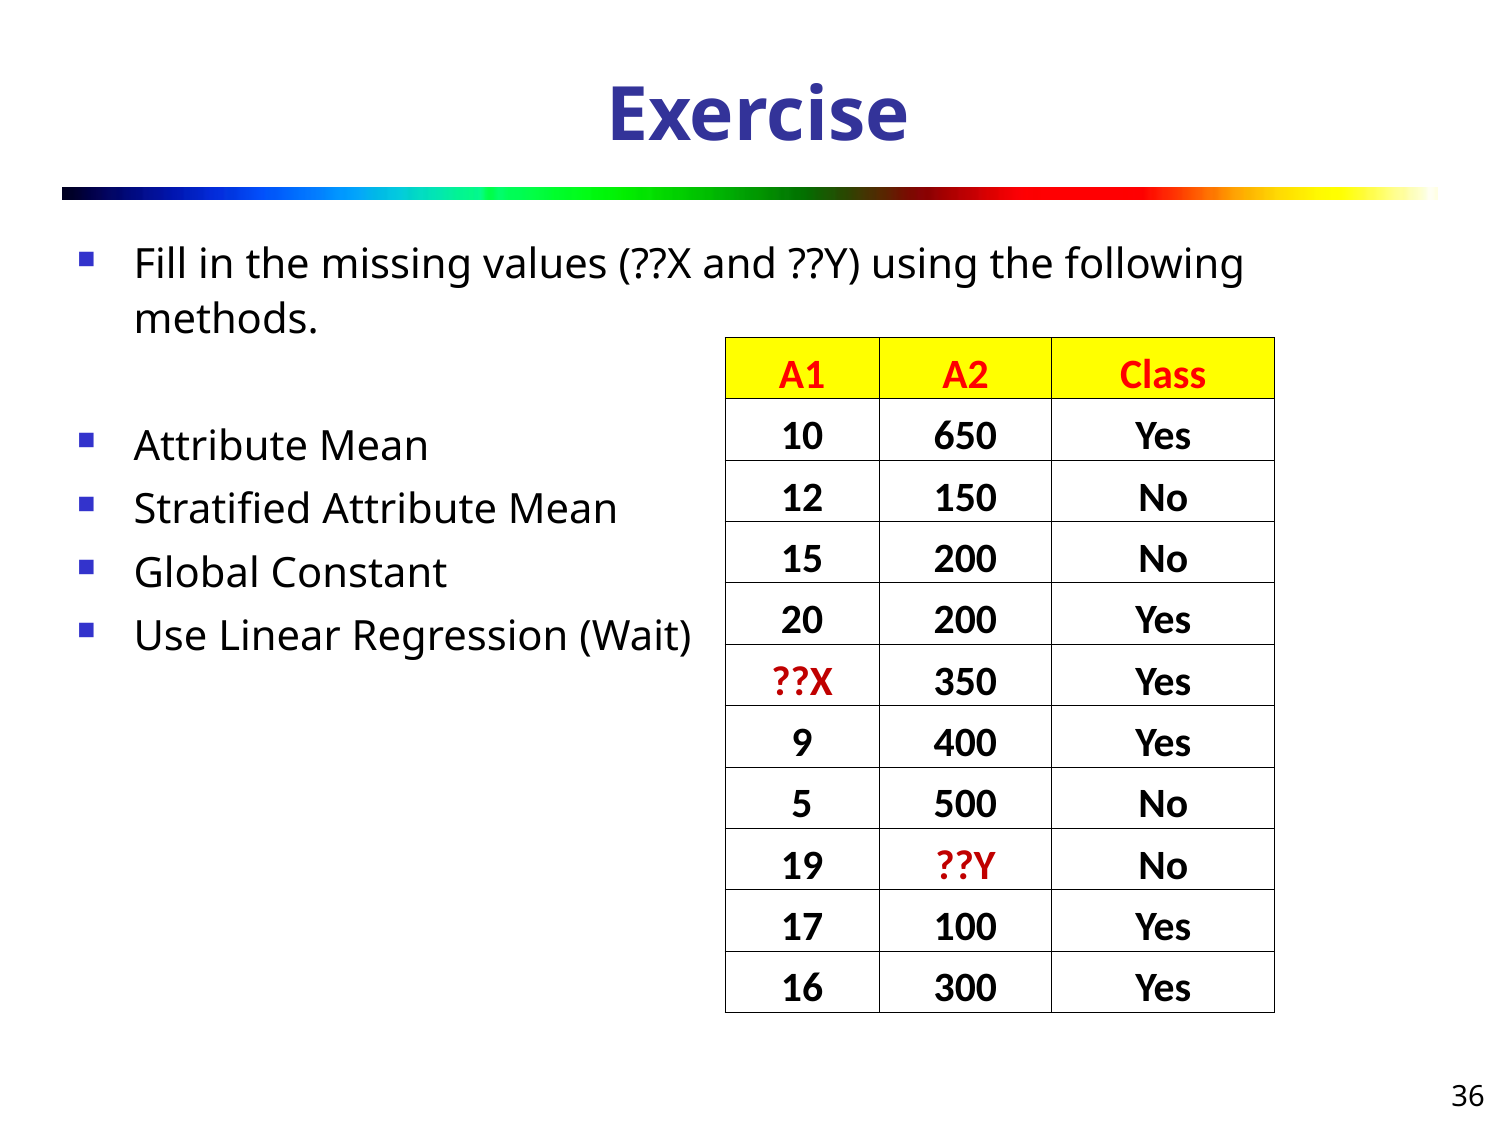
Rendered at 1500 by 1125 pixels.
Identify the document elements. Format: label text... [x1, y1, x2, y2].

table_cell Yes [1052, 890, 1274, 951]
table_cell 350 [880, 645, 1051, 705]
table_header Class [1052, 338, 1274, 398]
table_header A1 [726, 338, 879, 398]
table_cell 17 [726, 890, 879, 951]
table_cell 100 [880, 890, 1051, 951]
table_cell 200 [880, 583, 1051, 644]
table_cell 20 [726, 583, 879, 644]
table_cell 150 [880, 461, 1051, 521]
table_cell 500 [880, 768, 1051, 828]
table_cell 15 [726, 522, 879, 582]
table_cell 19 [726, 829, 879, 889]
table_cell 12 [726, 461, 879, 521]
table_cell No [1052, 768, 1274, 828]
table_cell 400 [880, 706, 1051, 767]
table_cell Yes [1052, 952, 1274, 1012]
table_cell No [1052, 522, 1274, 582]
slide_number 36 [1187, 1049, 1500, 1125]
table_cell 9 [726, 706, 879, 767]
table_cell ??Y [880, 829, 1051, 889]
table_cell No [1052, 461, 1274, 521]
table_cell Yes [1052, 645, 1274, 705]
picture [62, 187, 355, 200]
picture [382, 187, 1438, 200]
table_cell 200 [880, 522, 1051, 582]
table_cell 16 [726, 952, 879, 1012]
title Exercise [124, 37, 1392, 163]
table_cell 650 [880, 399, 1051, 460]
table_cell Yes [1052, 583, 1274, 644]
text_box Fill in the missing values (??X and ??Y) using the following methods. Attribute Mean Stratified Attribute Mean Global Constant Use Linear Regression (Wait) [62, 224, 1425, 313]
table_cell Yes [1052, 399, 1274, 460]
table_cell ??X [726, 645, 879, 705]
table_cell 300 [880, 952, 1051, 1012]
table_header A2 [880, 338, 1051, 398]
table_cell No [1052, 829, 1274, 889]
table_cell 10 [726, 399, 879, 460]
table_cell 5 [726, 768, 879, 828]
table_cell Yes [1052, 706, 1274, 767]
